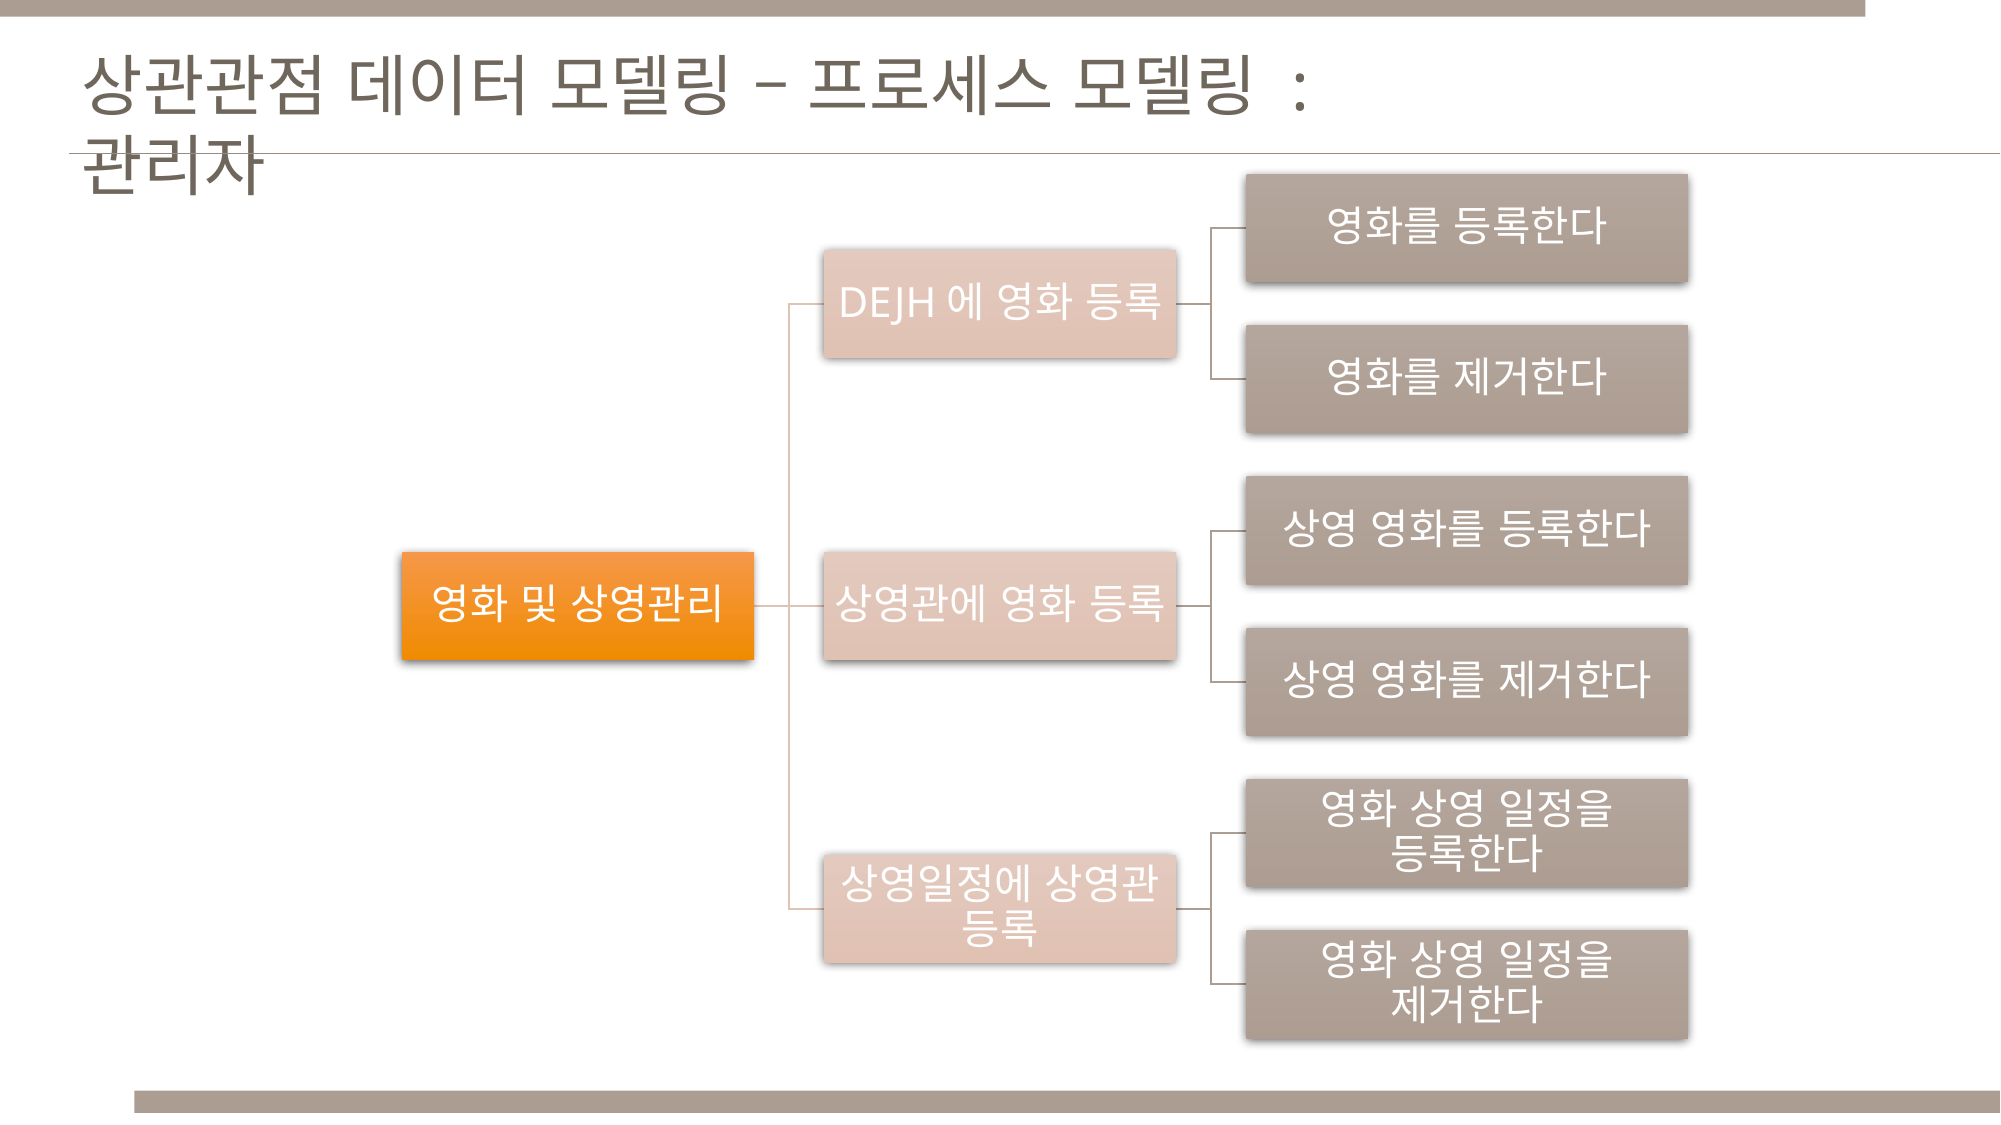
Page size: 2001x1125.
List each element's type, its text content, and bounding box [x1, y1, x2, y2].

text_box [134, 174, 1956, 1039]
text_box 상관관점 데이터 모델링 – 프로세스 모델링 : 관리자 [67, 36, 1400, 212]
text_box [0, 0, 1866, 18]
text_box [133, 1090, 2000, 1114]
